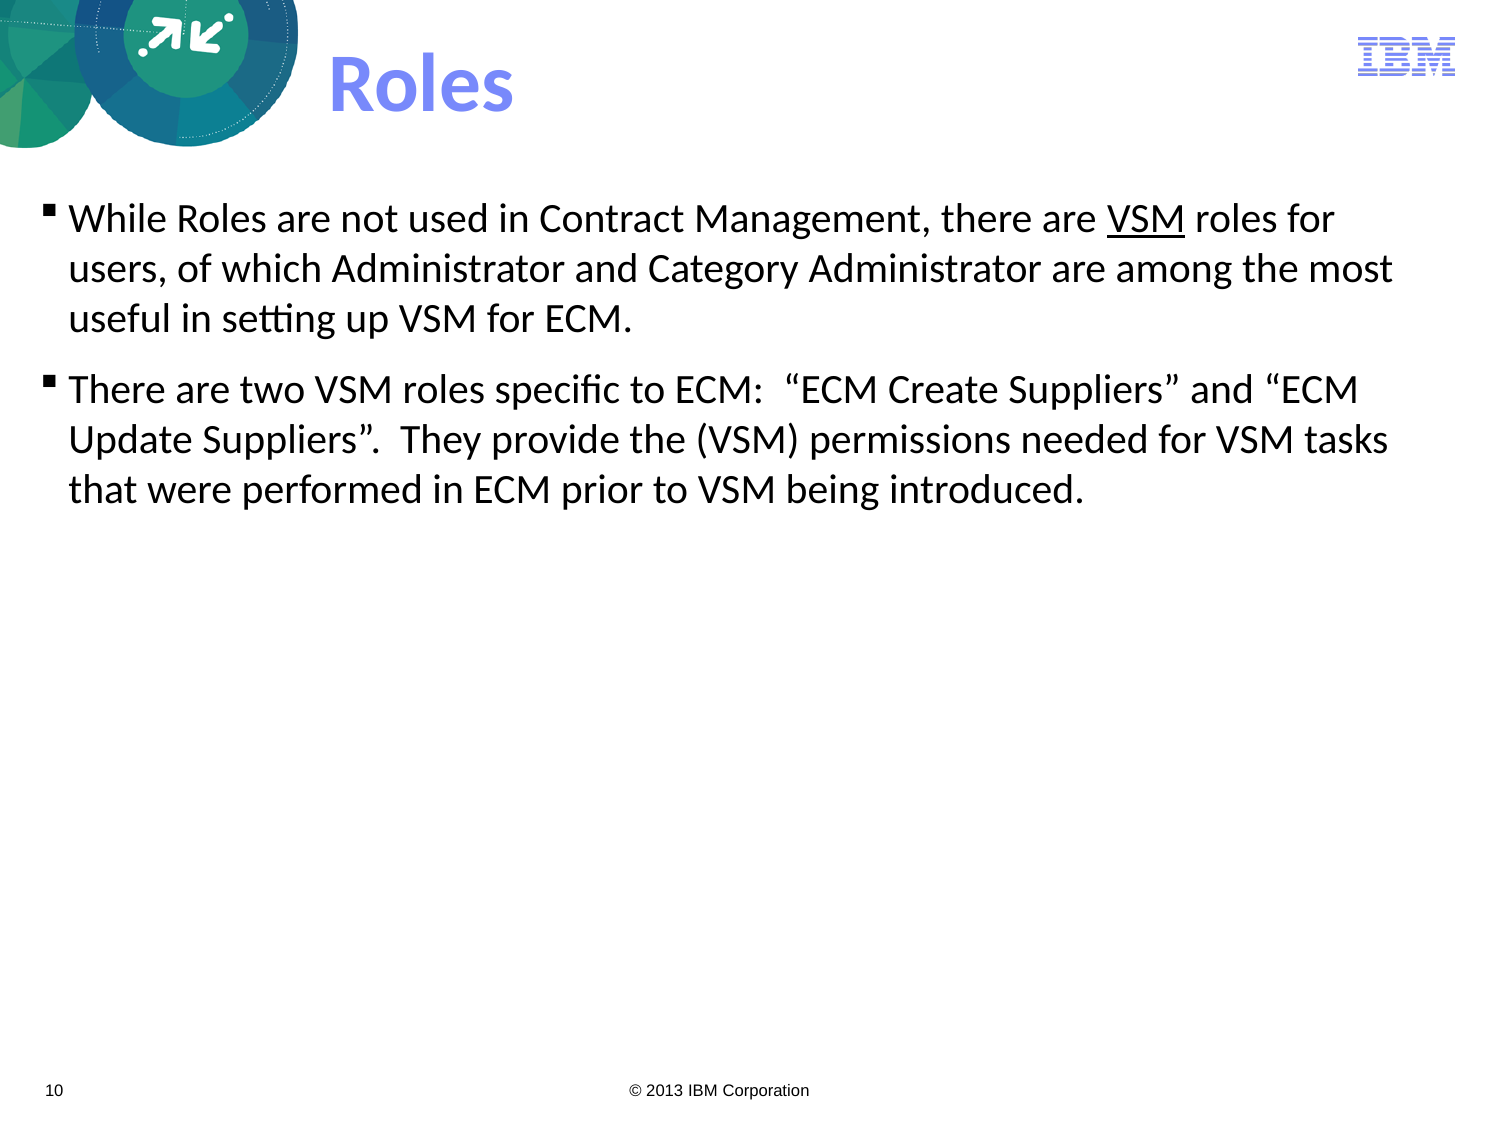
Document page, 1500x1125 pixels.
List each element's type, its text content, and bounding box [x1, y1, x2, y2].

list While Roles are not used in Contract Management, there are VSM roles for users, of which Administrator and Category Administrator are among the most useful in setting up VSM for ECM. There are two VSM roles specific to ECM: “ECM Create Suppliers” and “ECM Update Suppliers”. They provide the (VSM) permissions needed for VSM tasks that were performed in ECM prior to VSM being introduced. [24, 112, 1450, 1075]
slide_number 10 [29, 1072, 91, 1103]
picture [0, 0, 313, 192]
title Roles [295, 32, 1338, 112]
picture [1358, 37, 1455, 76]
